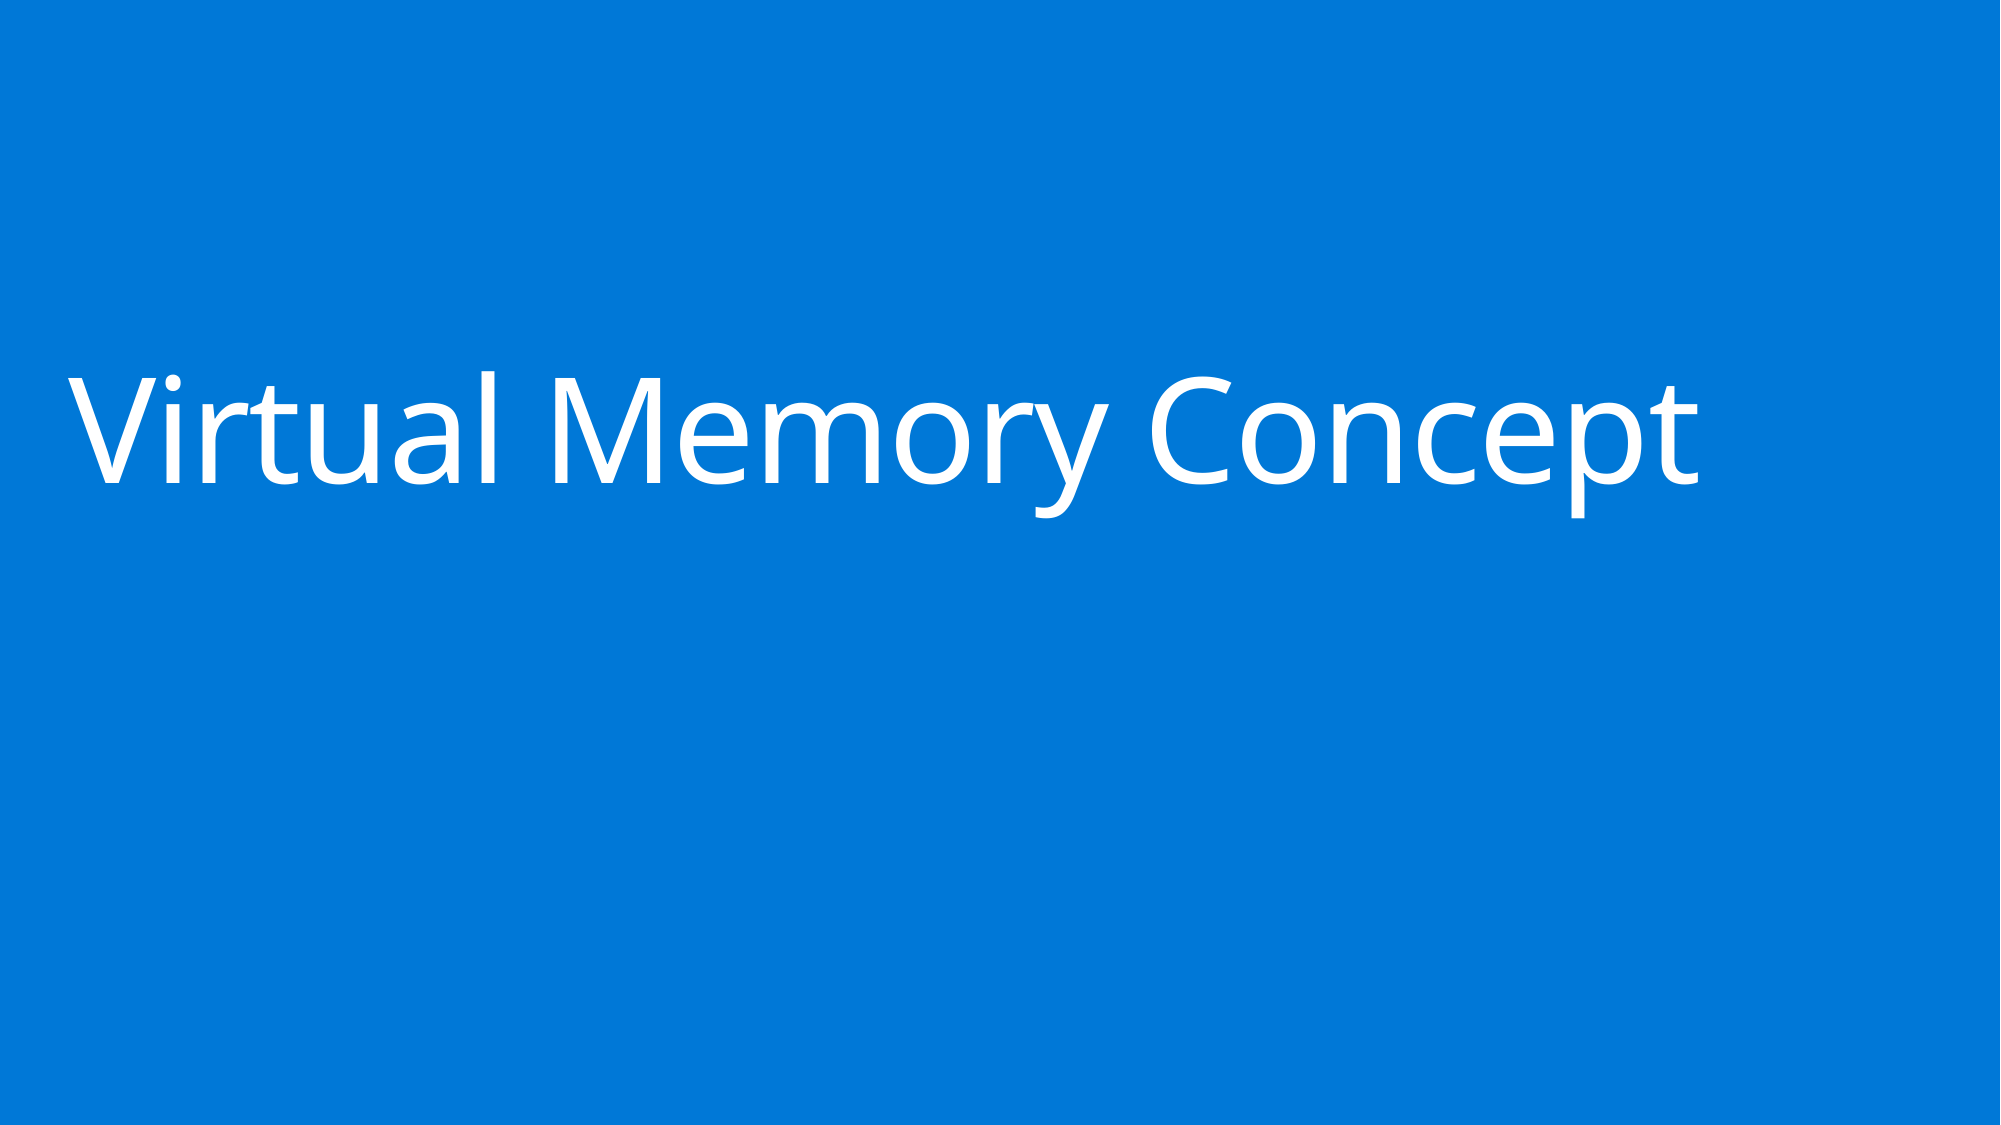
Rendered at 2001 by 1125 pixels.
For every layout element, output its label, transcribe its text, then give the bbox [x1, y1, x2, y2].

title Virtual Memory Concept [44, 341, 1956, 532]
